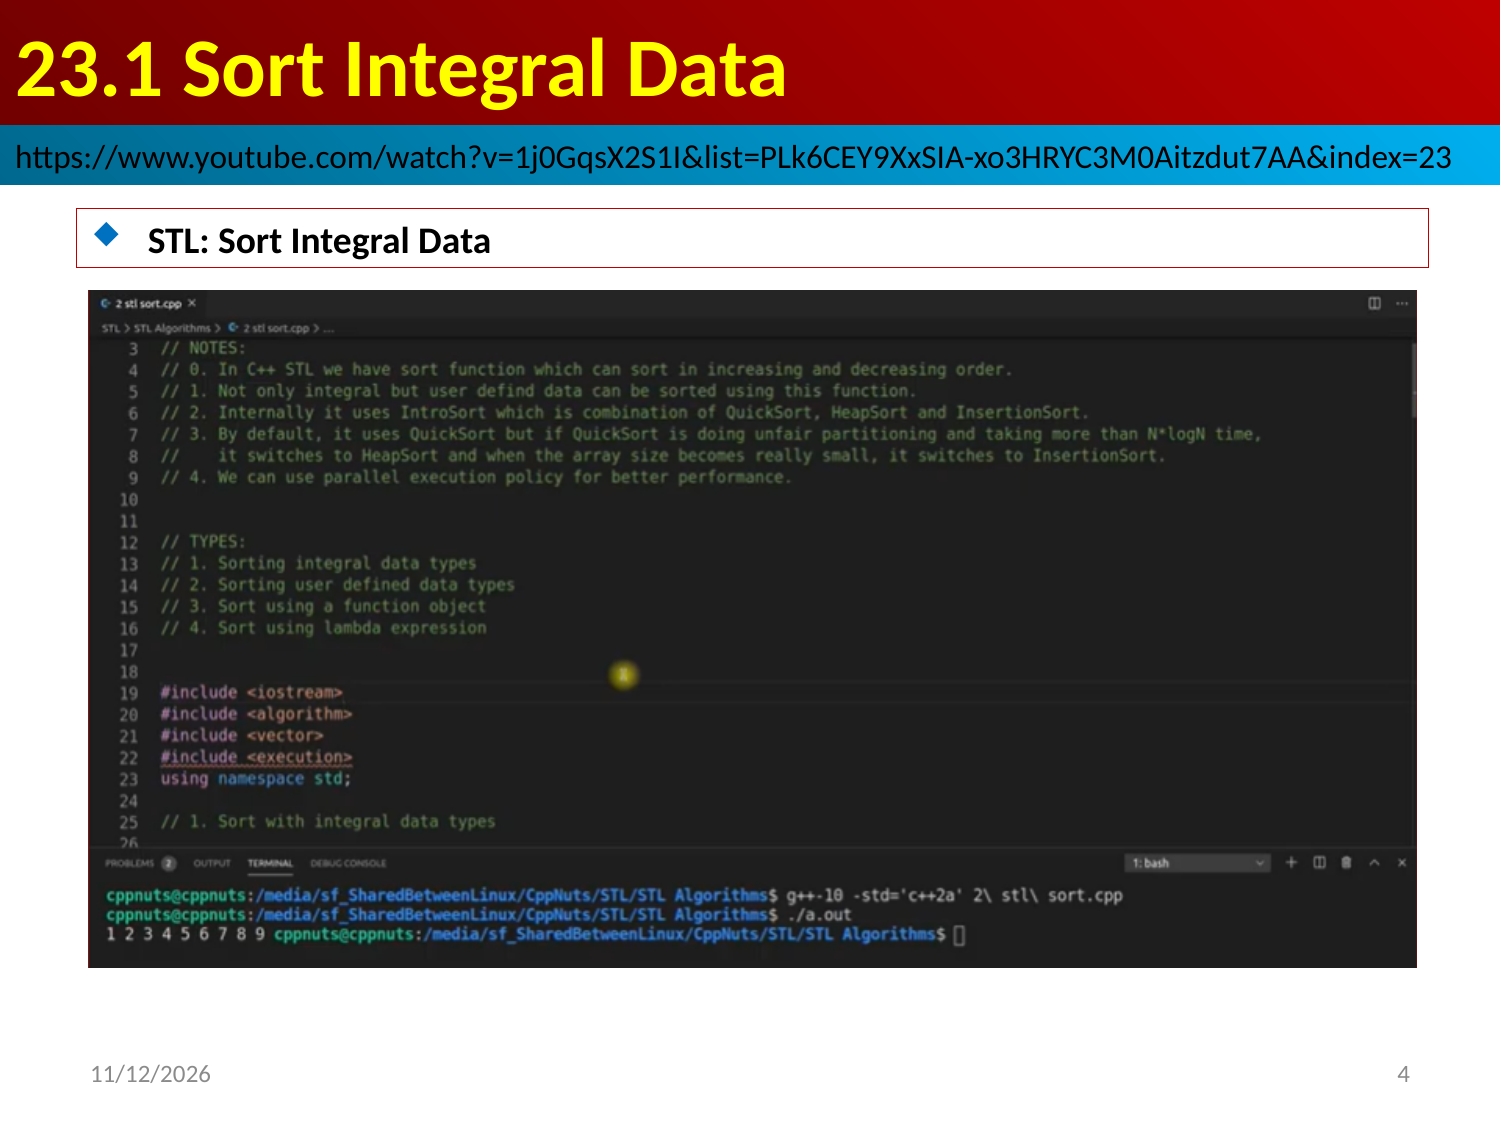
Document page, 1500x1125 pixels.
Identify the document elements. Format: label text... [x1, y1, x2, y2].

title 23.1 Sort Integral Data [0, 0, 1500, 125]
text_box https://www.youtube.com/watch?v=1j0GqsX2S1I&list=PLk6CEY9XxSIA-xo3HRYC3M0Aitzdut7AA&index=23 [0, 125, 1500, 185]
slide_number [75, 1042, 425, 1103]
slide_number 4 [1074, 1042, 1425, 1103]
subtitle STL: Sort Integral Data [76, 208, 1429, 268]
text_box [88, 290, 1417, 968]
